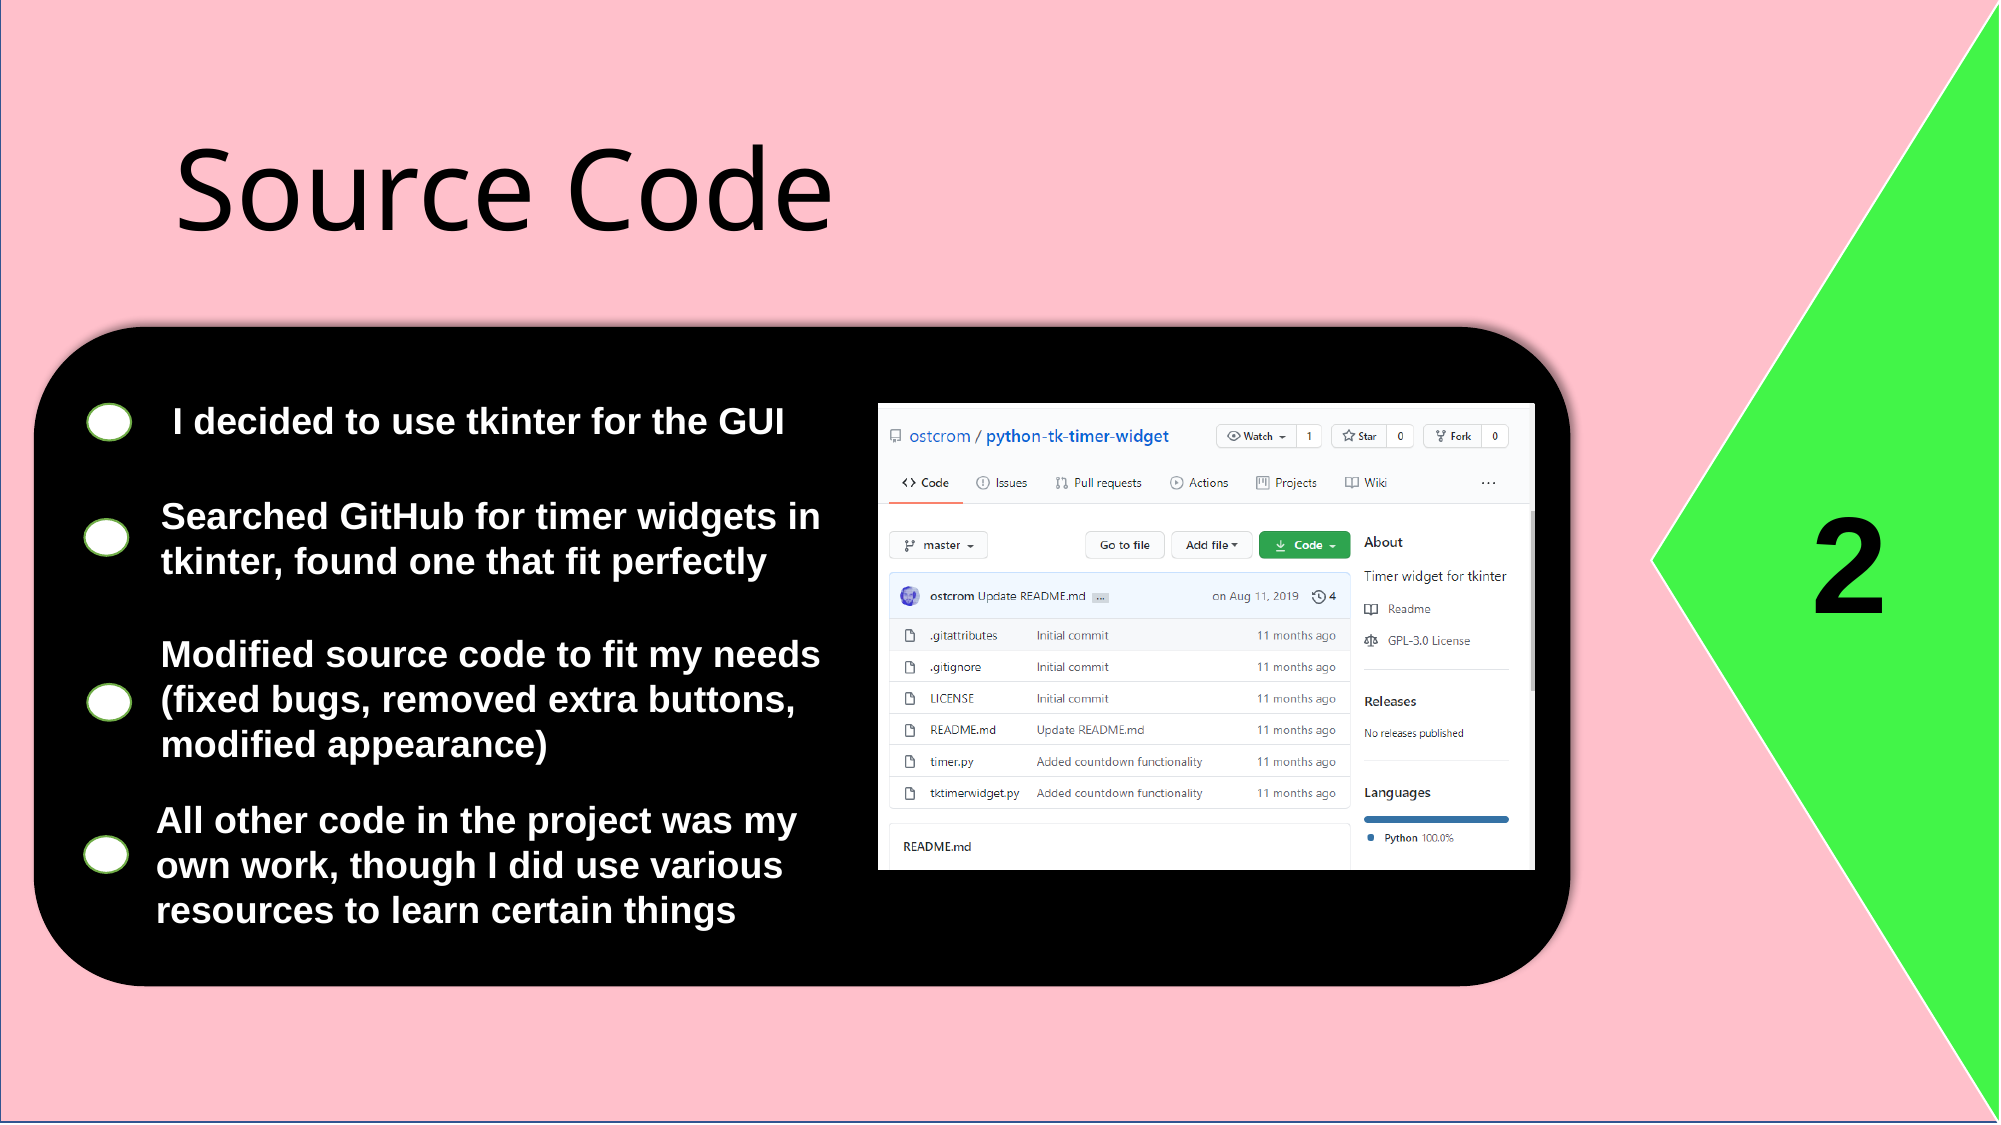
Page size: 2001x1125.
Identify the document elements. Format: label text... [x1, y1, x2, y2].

text_box Searched GitHub for timer widgets in tkinter, found one that fit perfectly [146, 484, 878, 622]
text_box [83, 835, 130, 874]
text_box [33, 326, 1571, 987]
picture [878, 403, 1535, 870]
text_box All other code in the project was my own work, though I did use various resources to learn certain things [141, 788, 826, 983]
text_box I decided to use tkinter for the GUI [157, 389, 974, 450]
text_box [83, 517, 130, 557]
text_box 2 [1796, 468, 1919, 649]
text_box [86, 402, 133, 442]
title Source Code [159, 0, 1841, 263]
text_box [0, 0, 1996, 1123]
text_box [1841, 0, 1998, 251]
text_box Modified source code to fit my needs (fixed bugs, removed extra buttons, modified appearance) [145, 622, 878, 817]
text_box [1649, 0, 2000, 1125]
text_box [86, 682, 133, 722]
